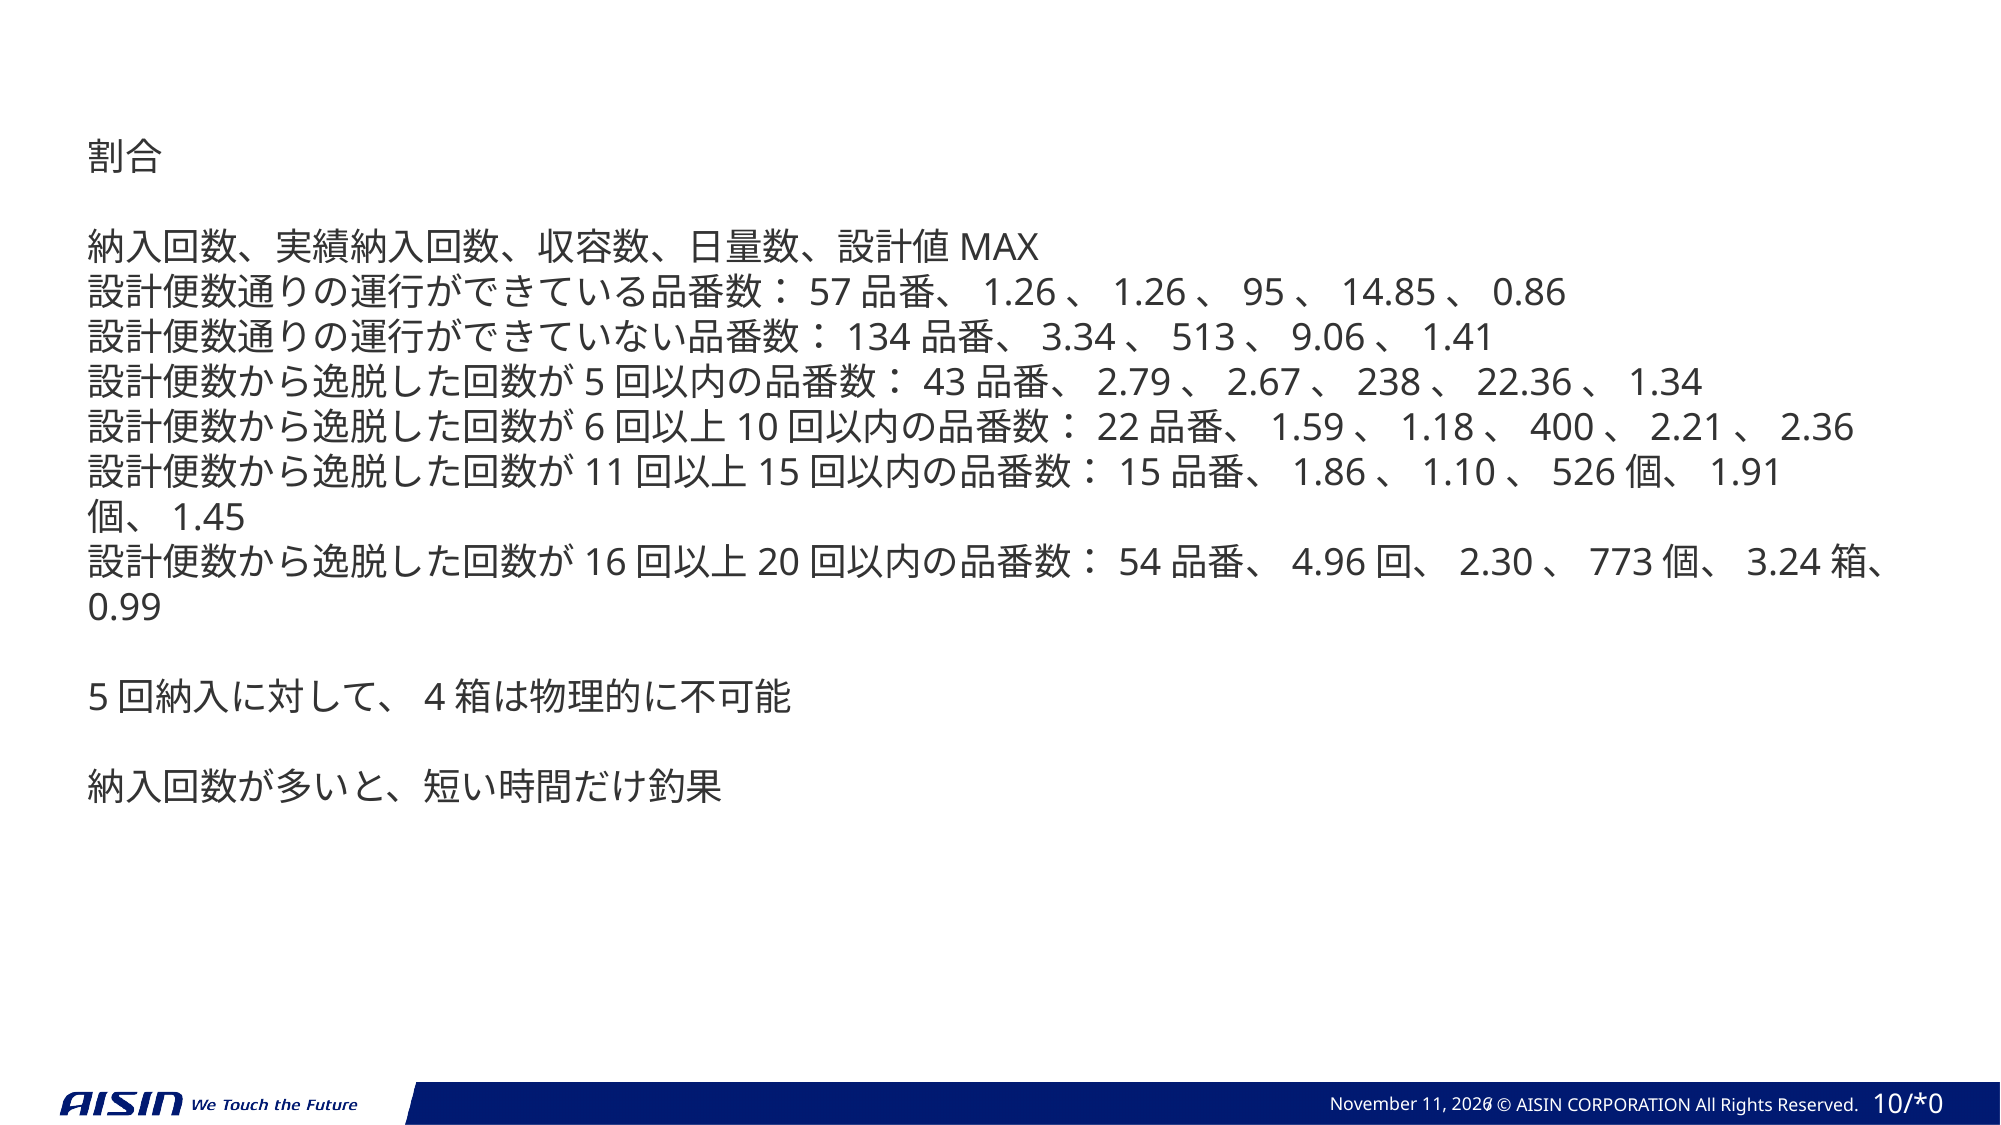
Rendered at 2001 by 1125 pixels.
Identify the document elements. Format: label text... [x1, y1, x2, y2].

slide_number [1142, 1093, 1508, 1116]
list 割合 納入回数、実績納入回数、収容数、日量数、設計値MAX 設計便数通りの運行ができている品番数：57品番、1.26、1.26、95、14.85、0.86 設計便数通りの運行ができていない品番数：134品番、3.34、513、9.06、1.41 設計便数から逸脱した回数が5回以内の品番数：43品番、2.79、2.67、238、22.36、1.34 設計便数から逸脱した回数が6回以上10回以内の品番数：22品番、1.59、1.18、400、2.21、2.36 設計便数から逸脱した回数が11回以上15回以内の品番数：15品番、1.86、1.10、526個、1.91個、1.45 設計便数から逸脱した回数が16回以上20回以内の品番数：54品番、4.96回、2.30、773個、3.24箱、0.99 5回納入に対して、4箱は物理的に不可能 納入回数が多いと、短い時間だけ釣果 [72, 125, 1934, 1051]
picture [0, 1082, 2000, 1125]
